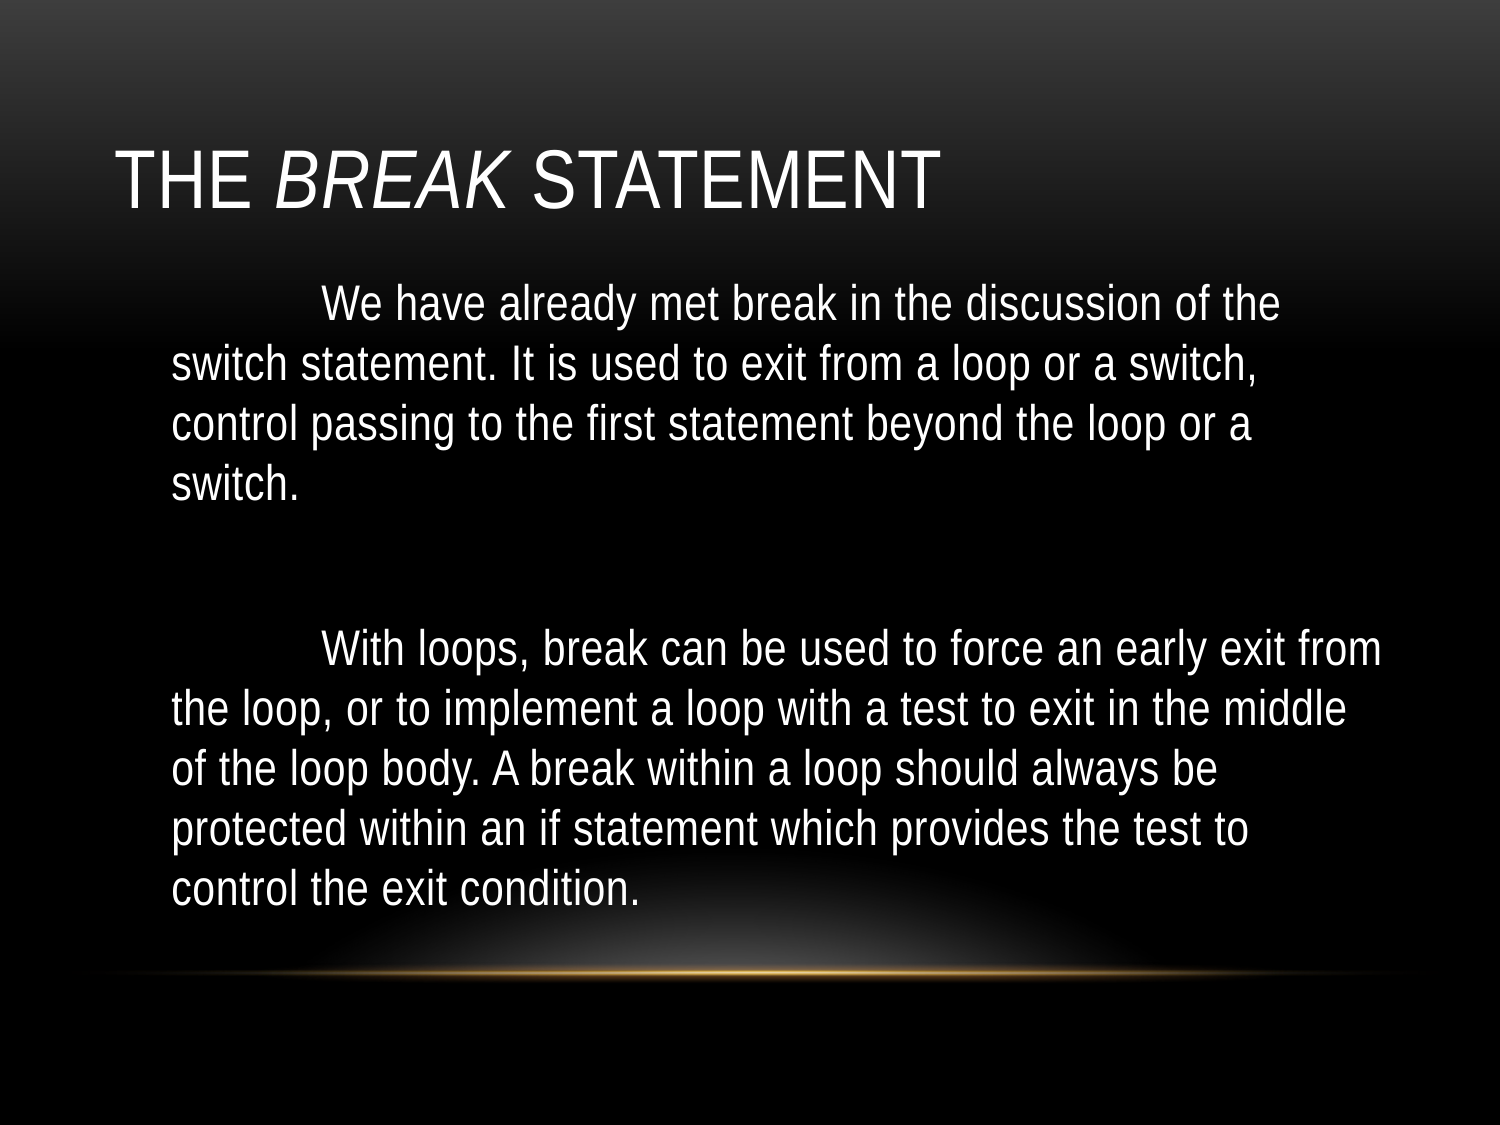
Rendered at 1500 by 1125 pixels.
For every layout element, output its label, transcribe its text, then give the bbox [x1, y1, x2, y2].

picture [0, 0, 1500, 1125]
title The break Statement [99, 45, 1400, 233]
list We have already met break in the discussion of the switch statement. It is used to exit from a loop or a switch, control passing to the first statement beyond the loop or a switch. With loops, break can be used to force an early exit from the loop, or to implement a loop with a test to exit in the middle of the loop body. A break within a loop should always be protected within an if statement which provides the test to control the exit condition. [99, 262, 1400, 938]
